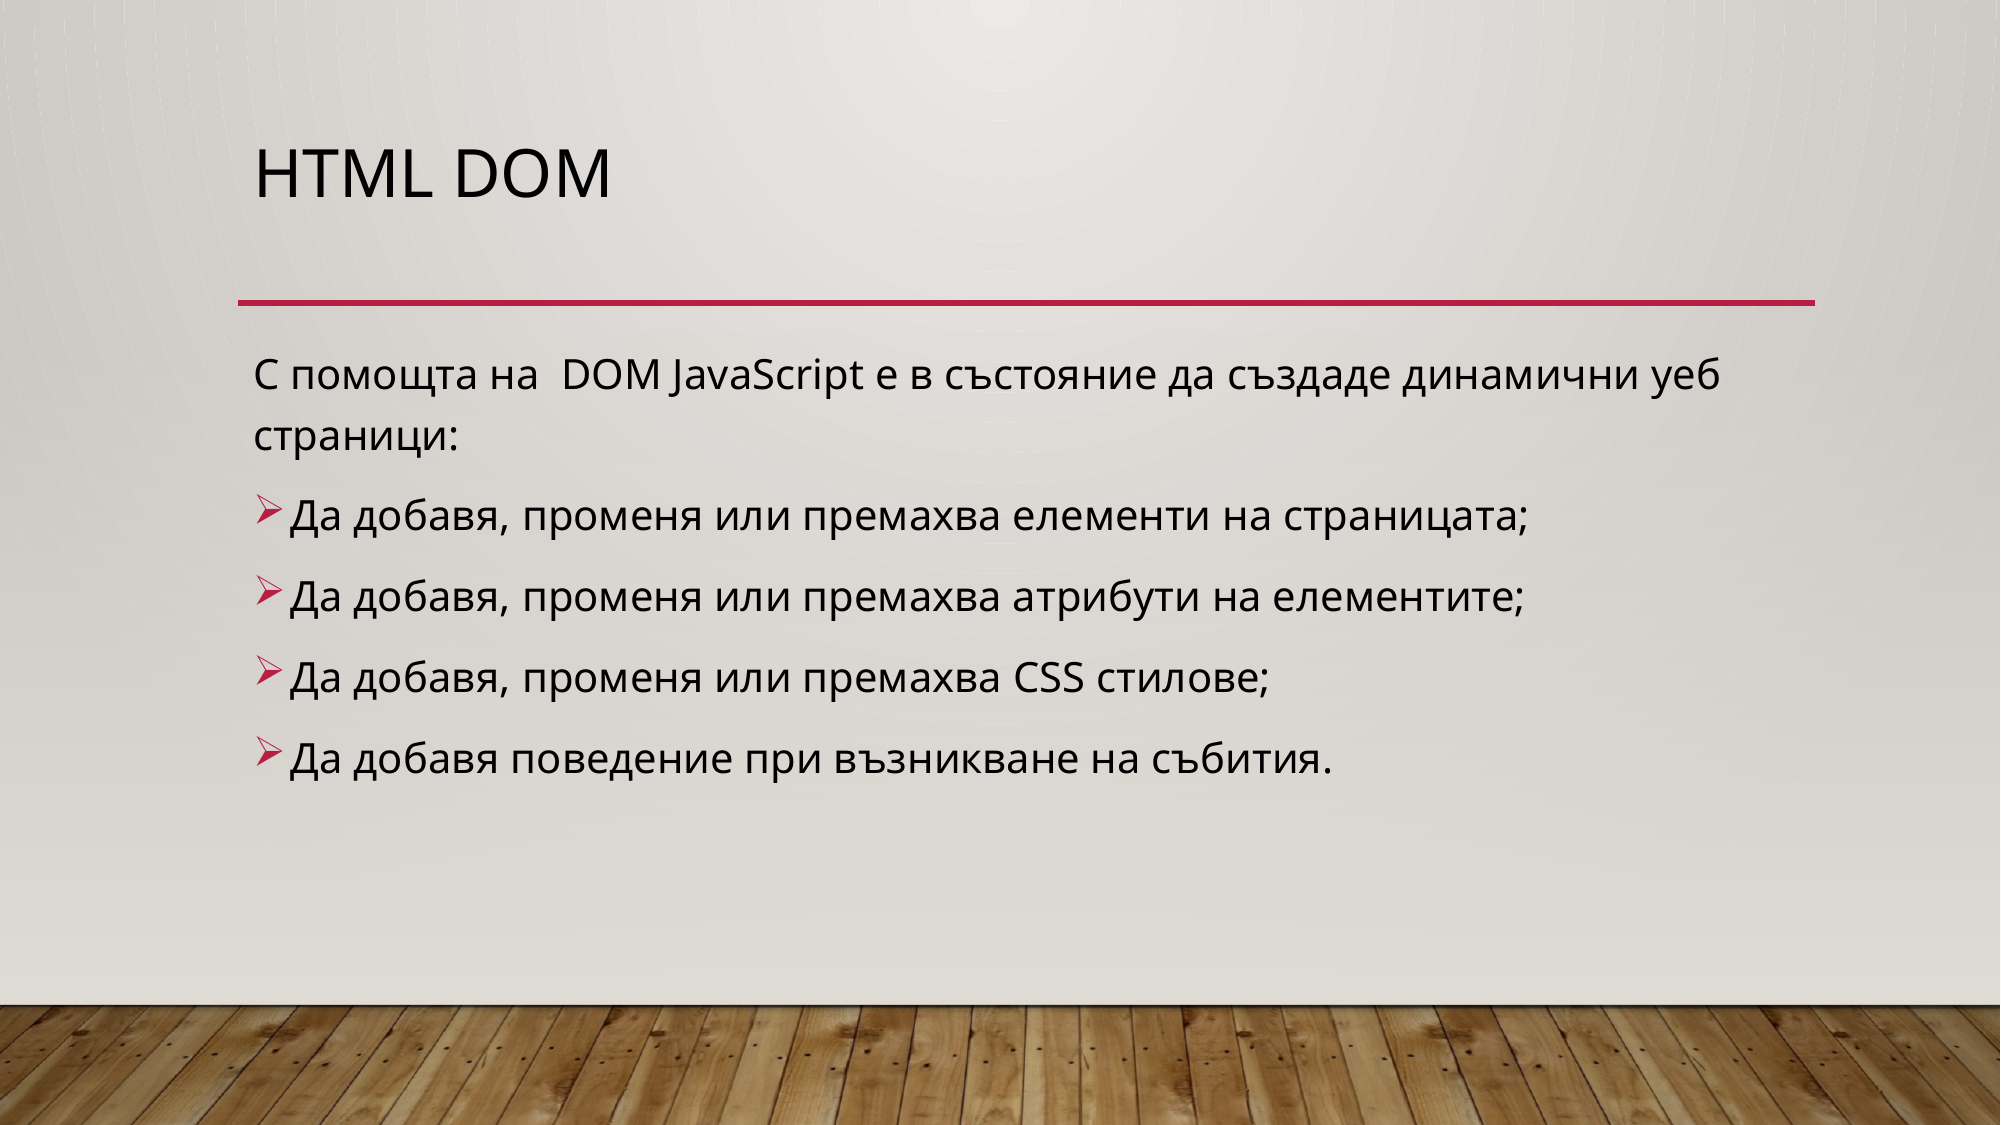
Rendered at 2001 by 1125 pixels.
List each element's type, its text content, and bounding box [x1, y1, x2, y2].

picture [0, 1005, 2000, 1125]
list С помощта на DOM JavaScript е в състояние да създаде динамични уеб страници: Да добавя, променя или премахва елементи на страницата; Да добавя, променя или премахва атрибути на елементите; Да добавя, променя или премахва CSS стилове; Да добавя поведение при възникване на събития. [238, 330, 1814, 897]
title HTML DOM [238, 131, 1814, 305]
